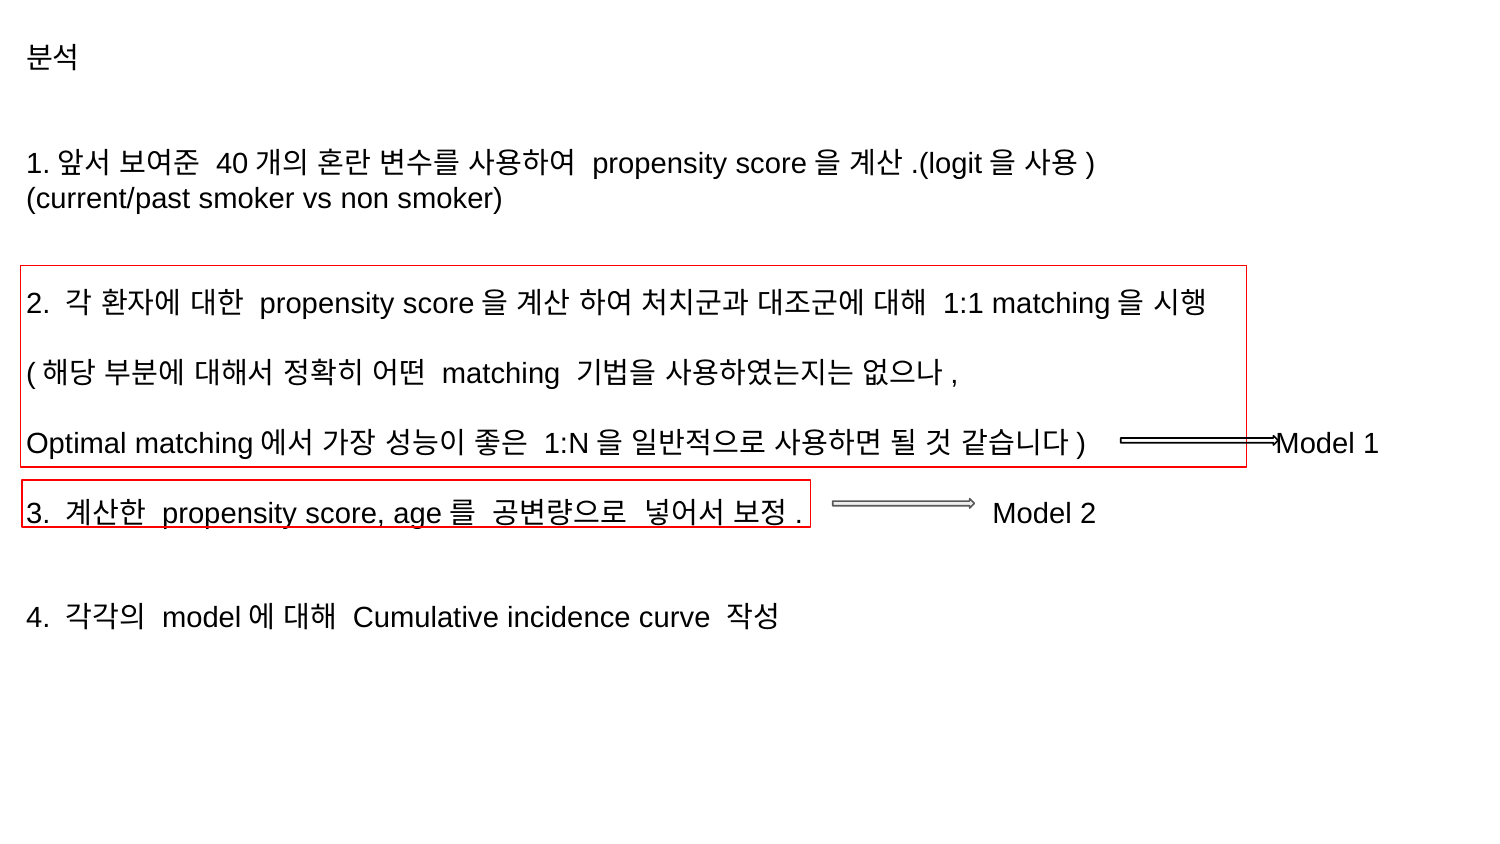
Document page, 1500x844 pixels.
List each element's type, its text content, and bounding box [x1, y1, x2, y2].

text_box [20, 265, 1247, 468]
text_box [1120, 435, 1279, 446]
text_box [832, 498, 975, 509]
text_box 분석 1.앞서 보여준 40개의 혼란 변수를 사용하여 propensity score을 계산.(logit을 사용) (current/past smoker vs non smoker) 2. 각 환자에 대한 propensity score을 계산 하여 처치군과 대조군에 대해 1:1 matching을 시행 (해당 부분에 대해서 정확히 어떤 matching 기법을 사용하였는지는 없으나, Optimal matching에서 가장 성능이 좋은 1:N을 일반적으로 사용하면 될 것 같습니다) Model 1 3. 계산한 propensity score, age를 공변량으로 넣어서 보정. Model 2 4. 각각의 model에 대해 Cumulative incidence curve 작성 [11, 24, 1458, 820]
text_box [21, 479, 811, 527]
